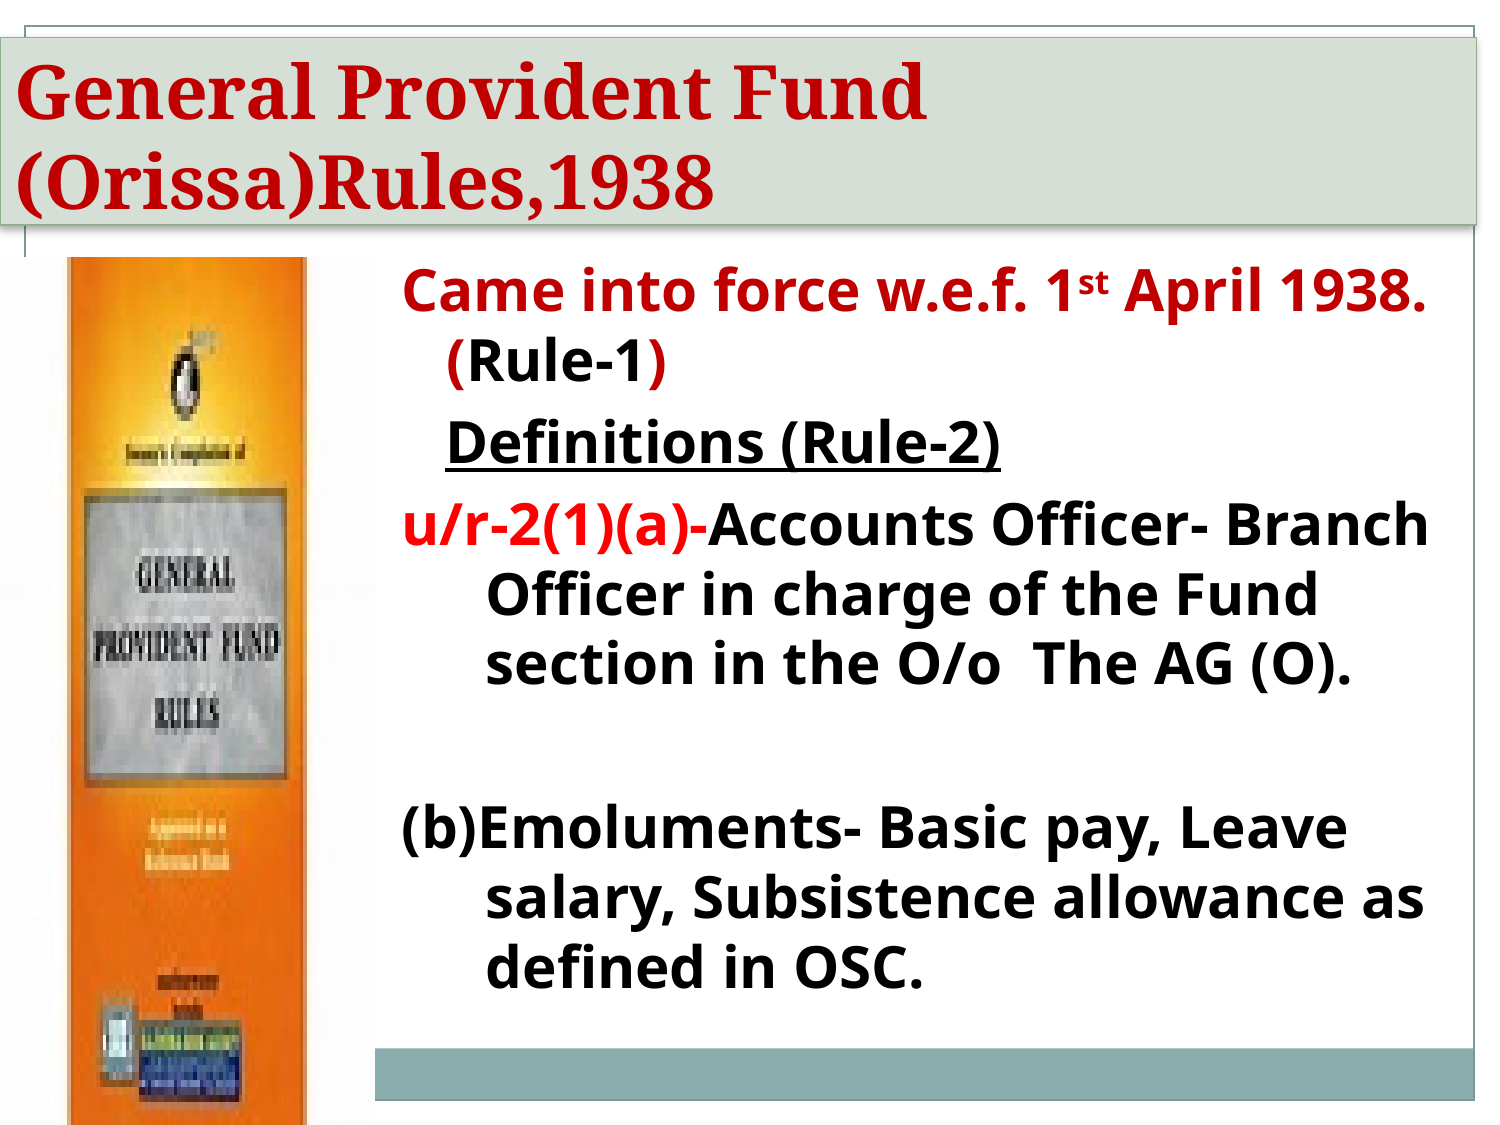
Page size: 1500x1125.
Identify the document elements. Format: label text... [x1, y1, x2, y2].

picture [0, 257, 376, 1125]
text_box Came into force w.e.f. 1st April 1938.(Rule-1) Definitions (Rule-2) u/r-2(1)(a)-Accounts Officer- Branch Officer in charge of the Fund section in the O/o The AG (O). (b)Emoluments- Basic pay, Leave salary, Subsistence allowance as defined in OSC. [386, 246, 1453, 1090]
text_box General Provident Fund (Orissa)Rules,1938 [0, 37, 1477, 226]
